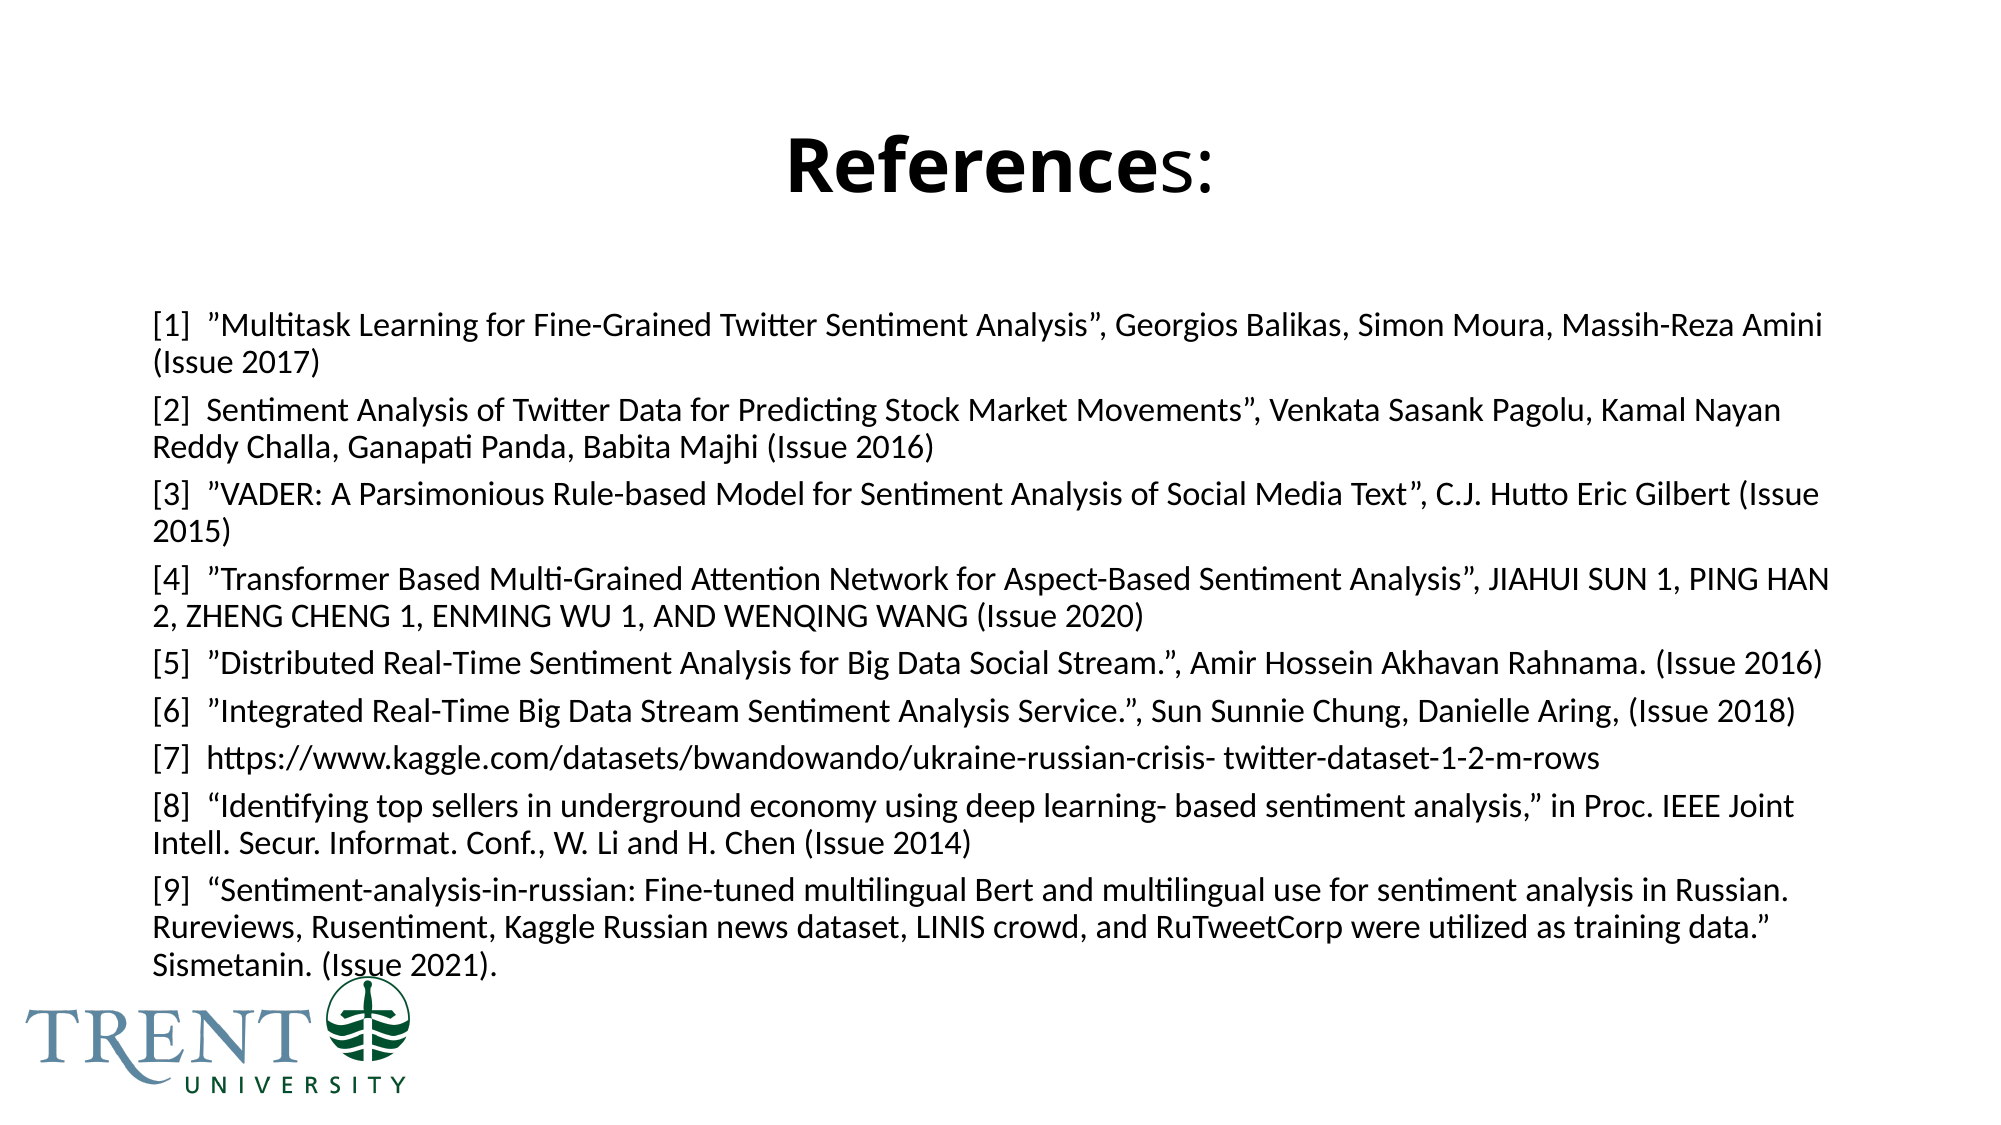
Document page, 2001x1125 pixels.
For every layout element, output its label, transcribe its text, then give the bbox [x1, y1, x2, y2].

title References: [137, 59, 1863, 278]
list [1] ”Multitask Learning for Fine-Grained Twitter Sentiment Analysis”, Georgios Balikas, Simon Moura, Massih-Reza Amini (Issue 2017) [2] Sentiment Analysis of Twitter Data for Predicting Stock Market Movements”, Venkata Sasank Pagolu, Kamal Nayan Reddy Challa, Ganapati Panda, Babita Majhi (Issue 2016) [3] ”VADER: A Parsimonious Rule-based Model for Sentiment Analysis of Social Media Text”, C.J. Hutto Eric Gilbert (Issue 2015) [4] ”Transformer Based Multi-Grained Attention Network for Aspect-Based Sentiment Analysis”, JIAHUI SUN 1, PING HAN 2, ZHENG CHENG 1, ENMING WU 1, AND WENQING WANG (Issue 2020) [5] ”Distributed Real-Time Sentiment Analysis for Big Data Social Stream.”, Amir Hossein Akhavan Rahnama. (Issue 2016) [6] ”Integrated Real-Time Big Data Stream Sentiment Analysis Service.”, Sun Sunnie Chung, Danielle Aring, (Issue 2018) [7] https://www.kaggle.com/datasets/bwandowando/ukraine-russian-crisis- twitter-dataset-1-2-m-rows [8] “Identifying top sellers in underground economy using deep learning- based sentiment analysis,” in Proc. IEEE Joint Intell. Secur. Informat. Conf., W. Li and H. Chen (Issue 2014) [9] “Sentiment-analysis-in-russian: Fine-tuned multilingual Bert and multilingual use for sentiment analysis in Russian. Rureviews, Rusentiment, Kaggle Russian news dataset, LINIS crowd, and RuTweetCorp were utilized as training data.” Sismetanin. (Issue 2021). [137, 299, 1863, 1014]
picture [16, 972, 420, 1098]
